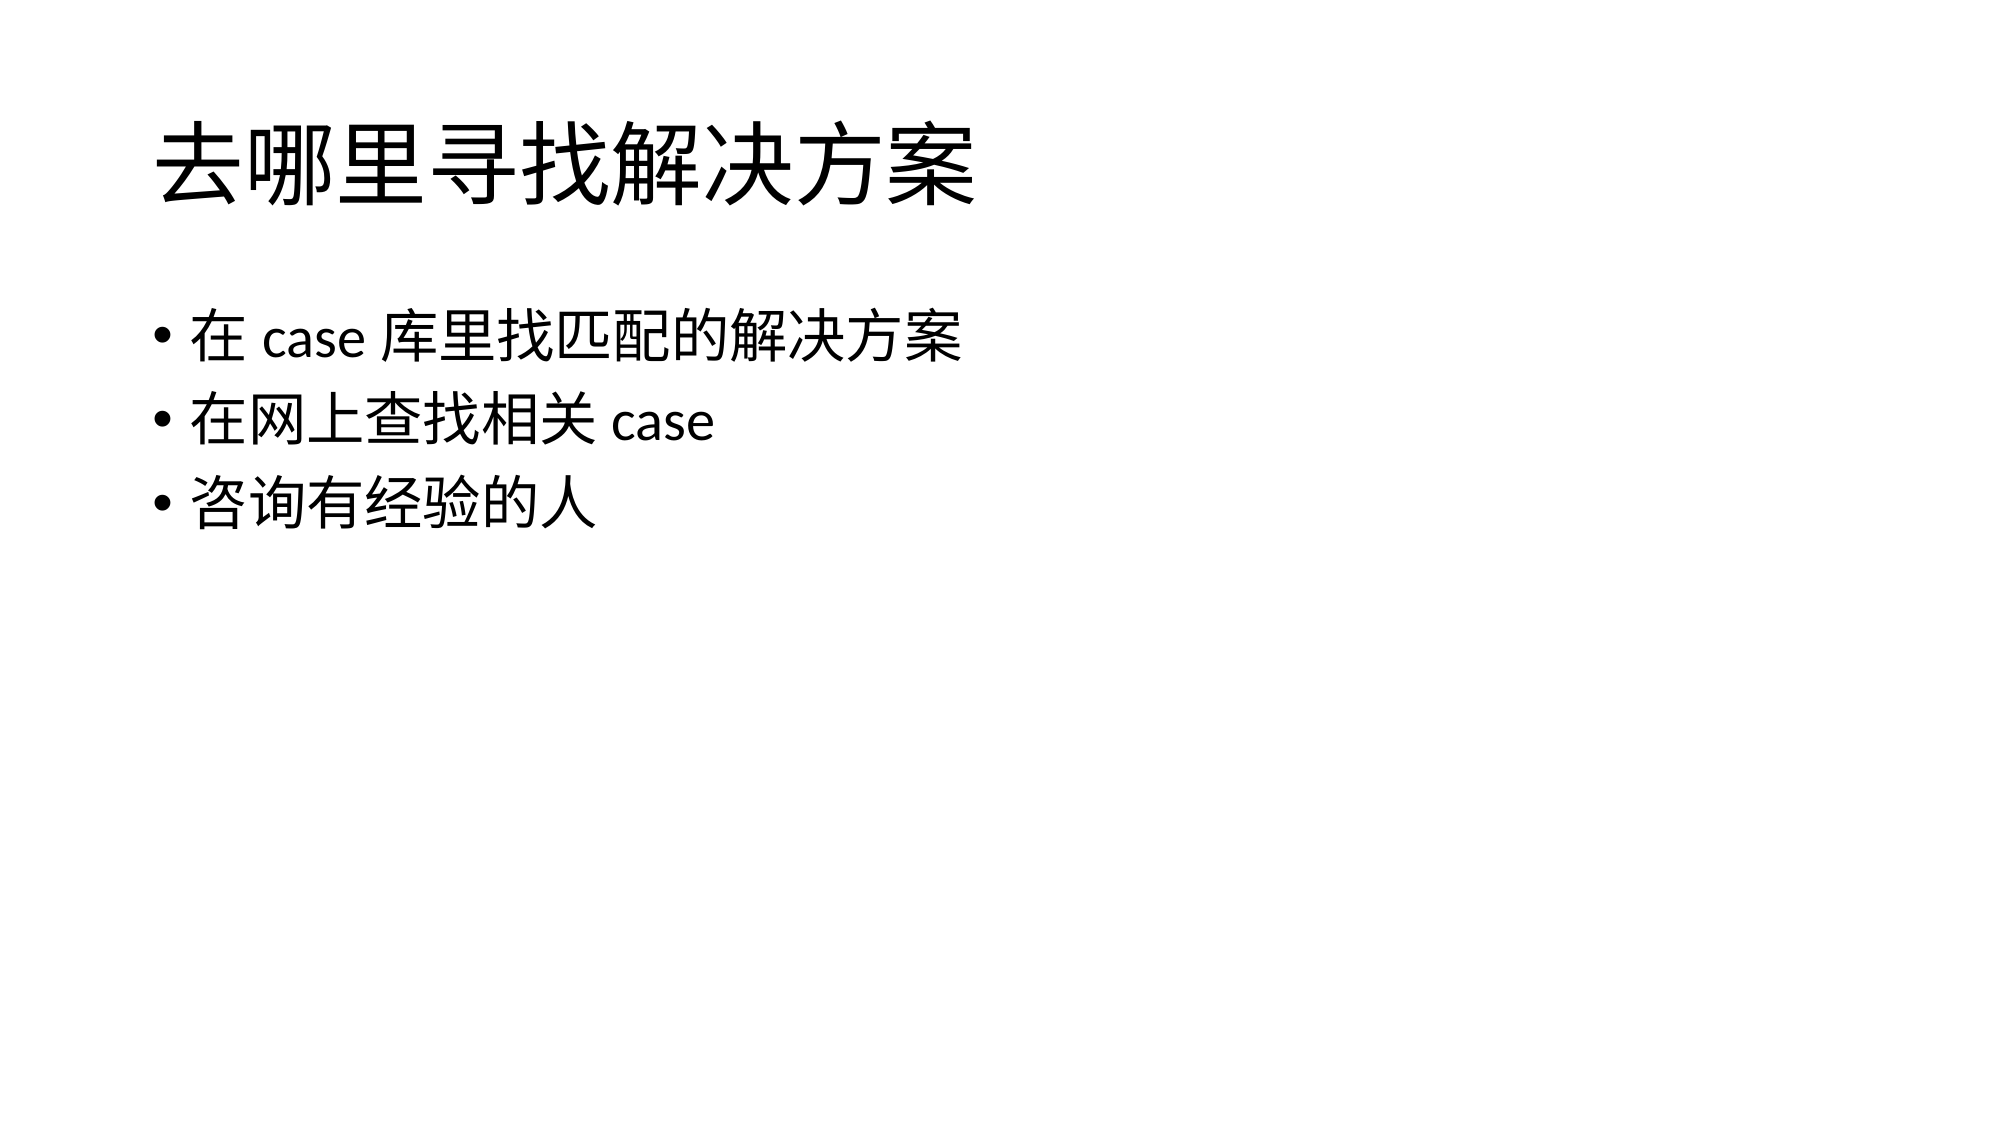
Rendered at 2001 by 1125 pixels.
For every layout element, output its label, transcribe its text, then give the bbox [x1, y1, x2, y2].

list 在case库里找匹配的解决方案 在网上查找相关case 咨询有经验的人 [137, 299, 1863, 1014]
title 去哪里寻找解决方案 [137, 59, 1221, 278]
